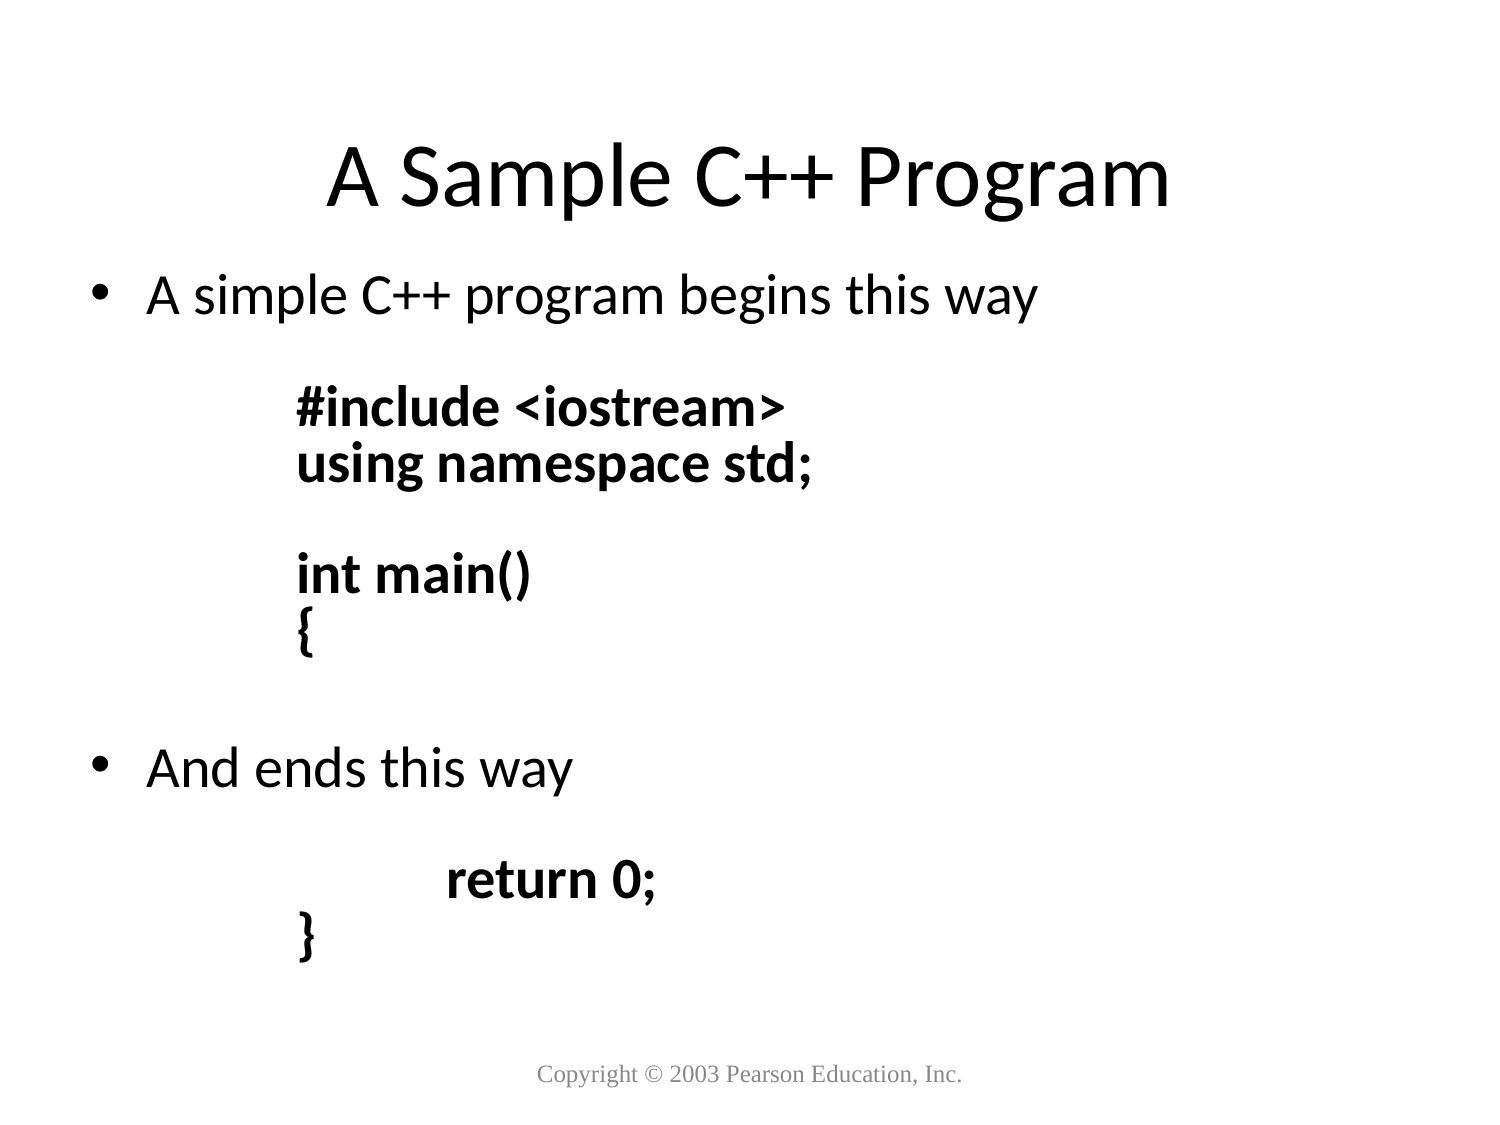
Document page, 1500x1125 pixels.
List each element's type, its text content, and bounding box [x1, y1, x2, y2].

title A Sample C++ Program [75, 45, 1425, 233]
footer Copyright © 2003 Pearson Education, Inc. [512, 1042, 988, 1103]
list A simple C++ program begins this way #include <iostream> using namespace std; int main() { And ends this way return 0; } [75, 262, 1425, 1005]
